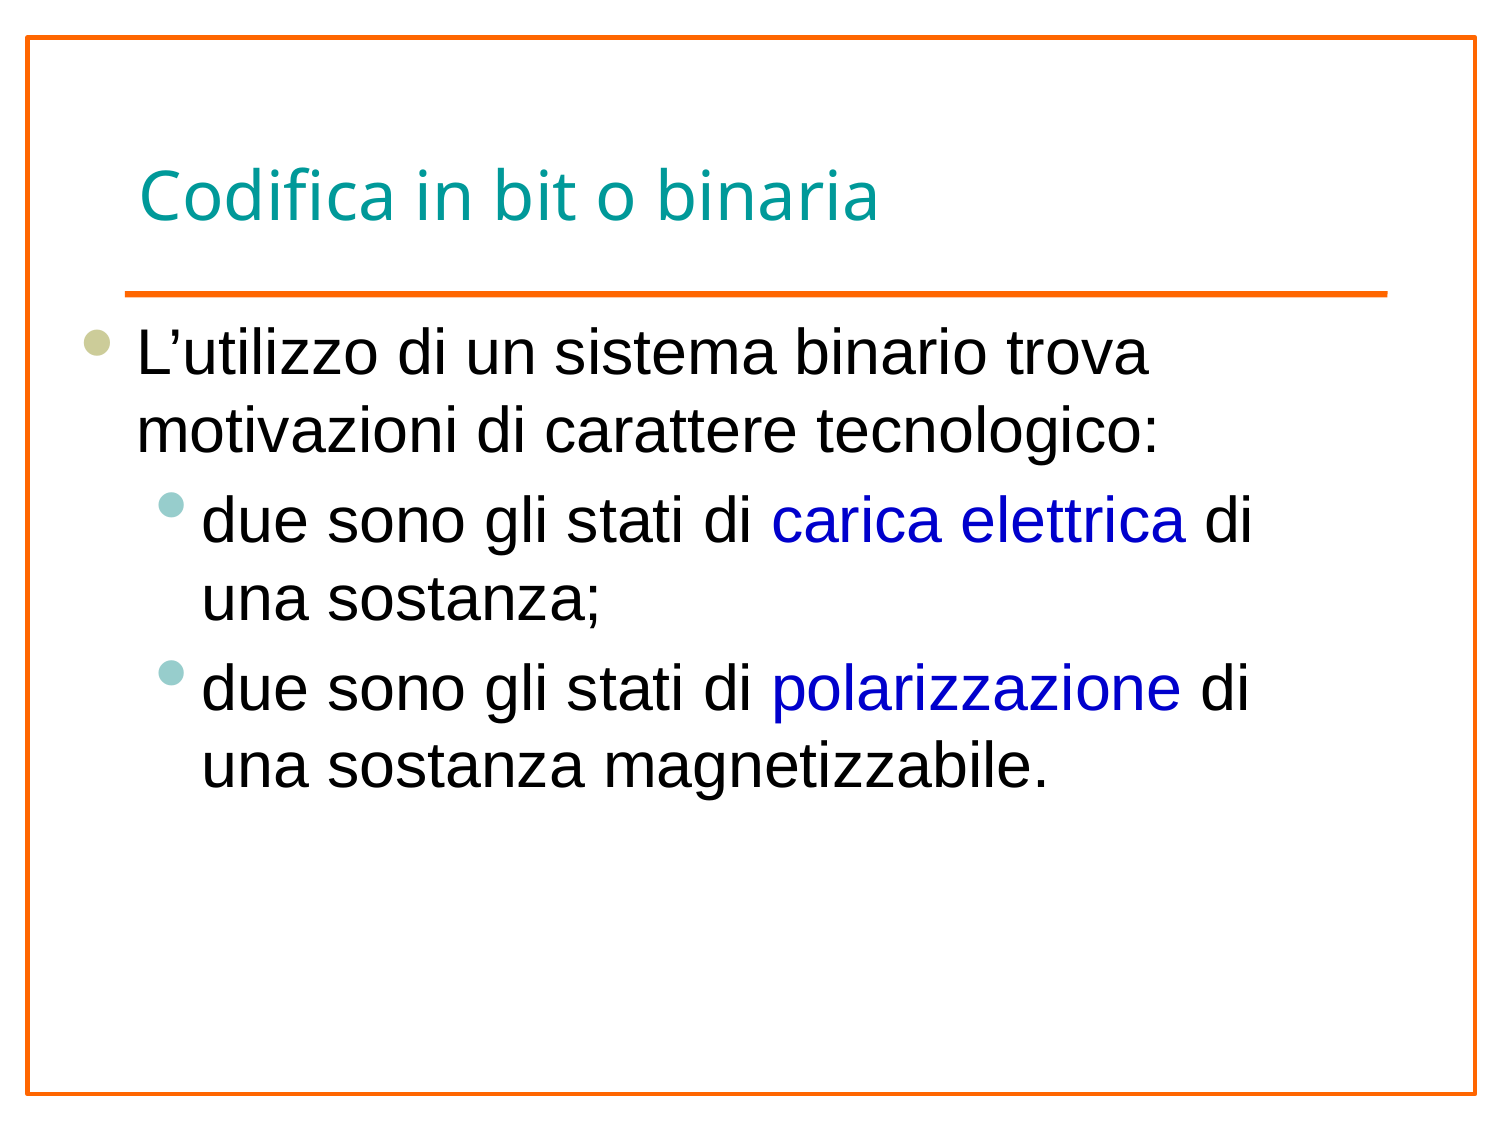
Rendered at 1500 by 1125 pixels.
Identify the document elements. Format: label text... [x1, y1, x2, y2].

list L’utilizzo di un sistema binario trova motivazioni di carattere tecnologico: due sono gli stati di carica elettrica di una sostanza; due sono gli stati di polarizzazione di una sostanza magnetizzabile. [64, 302, 1388, 1061]
title Codifica in bit o binaria [123, 54, 1387, 243]
